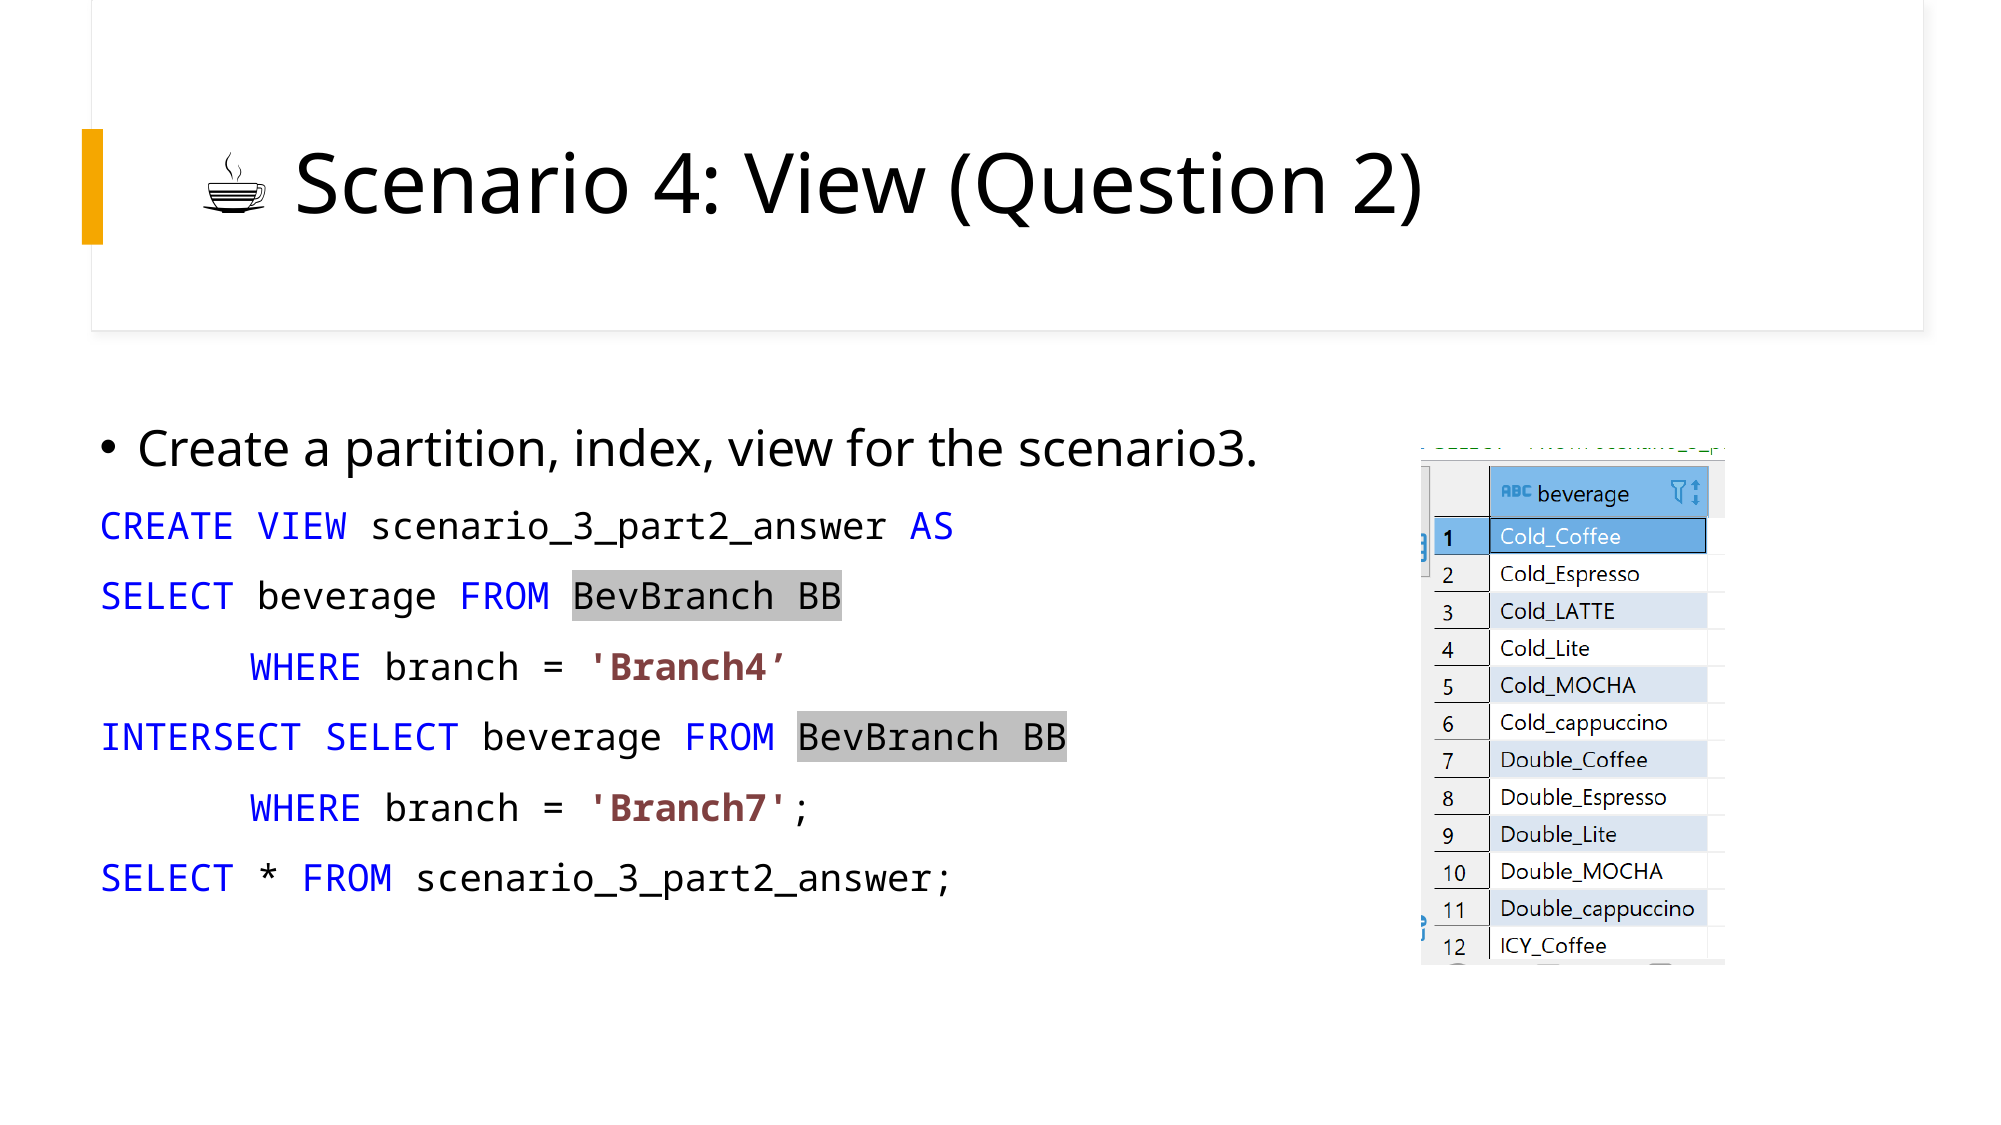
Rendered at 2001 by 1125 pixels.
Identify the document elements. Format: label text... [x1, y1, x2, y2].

picture [1421, 448, 1725, 965]
list Create a partition, index, view for the scenario3. CREATE VIEW scenario_3_part2_answer AS SELECT beverage FROM BevBranch BB WHERE branch = 'Branch4’ INTERSECT SELECT beverage FROM BevBranch BB WHERE branch = 'Branch7'; SELECT * FROM scenario_3_part2_answer; [84, 403, 1863, 1010]
title ☕ Scenario 4: View (Question 2) [183, 90, 1851, 284]
